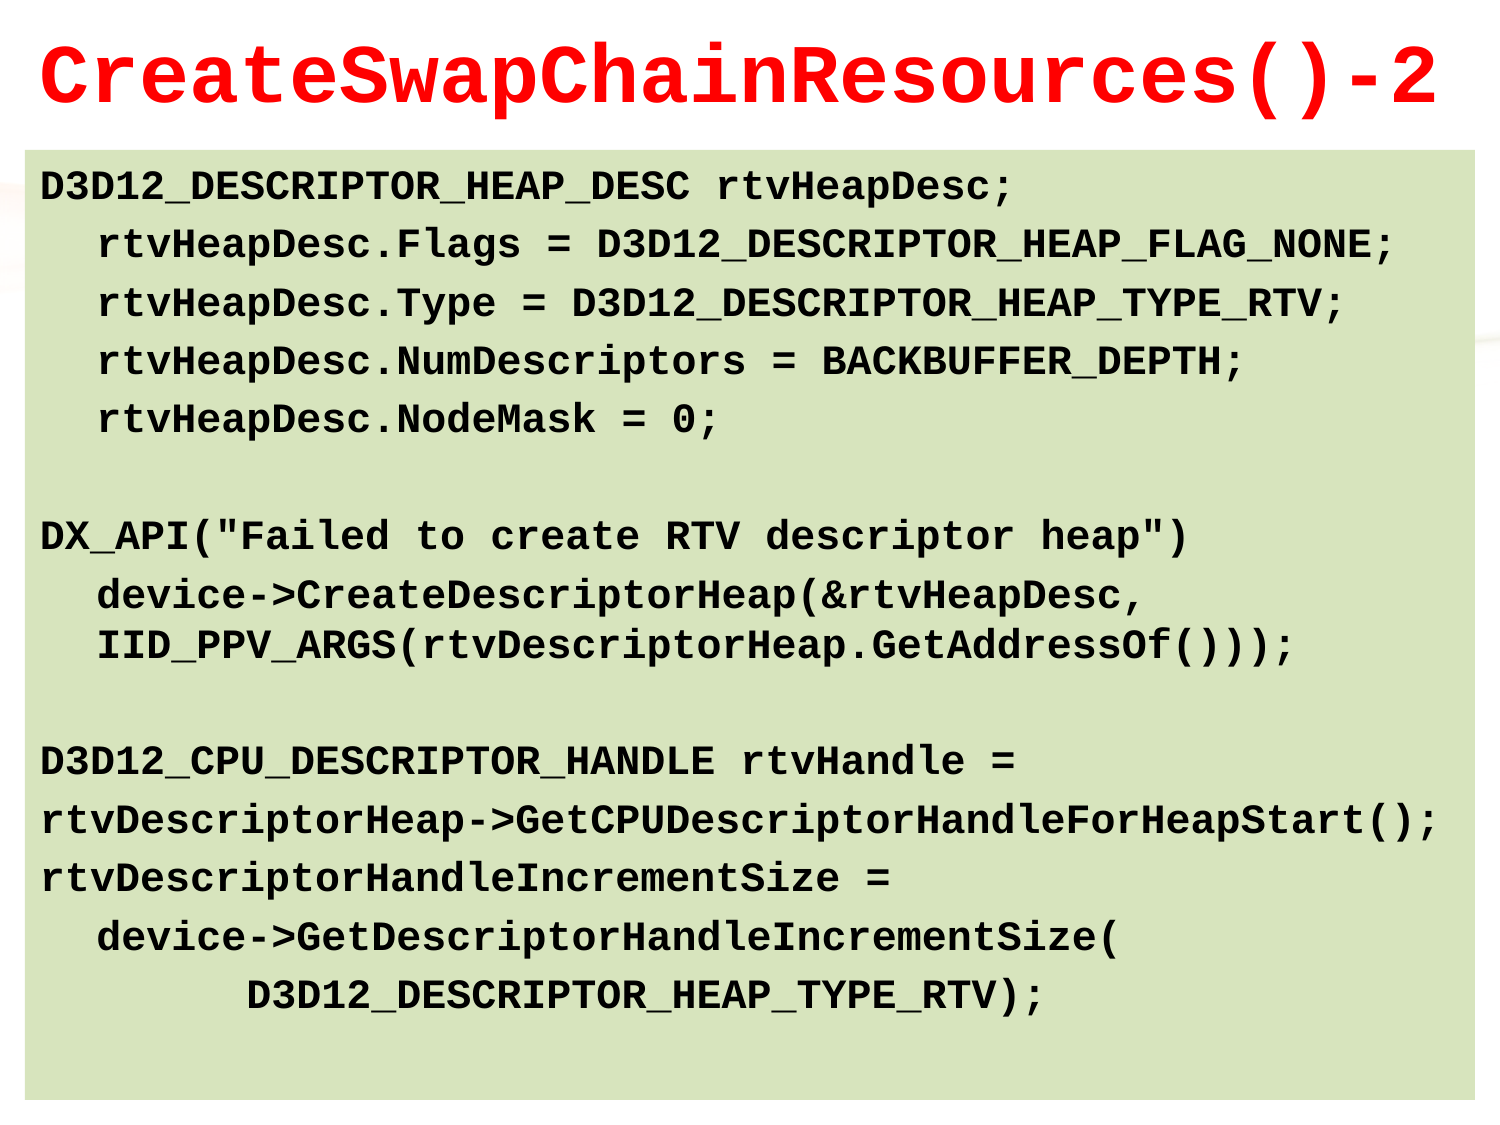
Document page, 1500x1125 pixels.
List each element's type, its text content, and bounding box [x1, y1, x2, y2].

title CreateSwapChainResources()-2 [24, 12, 1475, 125]
list D3D12_DESCRIPTOR_HEAP_DESC rtvHeapDesc; rtvHeapDesc.Flags = D3D12_DESCRIPTOR_HEAP_FLAG_NONE; rtvHeapDesc.Type = D3D12_DESCRIPTOR_HEAP_TYPE_RTV; rtvHeapDesc.NumDescriptors = BACKBUFFER_DEPTH; rtvHeapDesc.NodeMask = 0; DX_API("Failed to create RTV descriptor heap") device->CreateDescriptorHeap(&rtvHeapDesc, IID_PPV_ARGS(rtvDescriptorHeap.GetAddressOf())); D3D12_CPU_DESCRIPTOR_HANDLE rtvHandle = rtvDescriptorHeap->GetCPUDescriptorHandleForHeapStart(); rtvDescriptorHandleIncrementSize = device->GetDescriptorHandleIncrementSize( D3D12_DESCRIPTOR_HEAP_TYPE_RTV); [24, 149, 1475, 1100]
